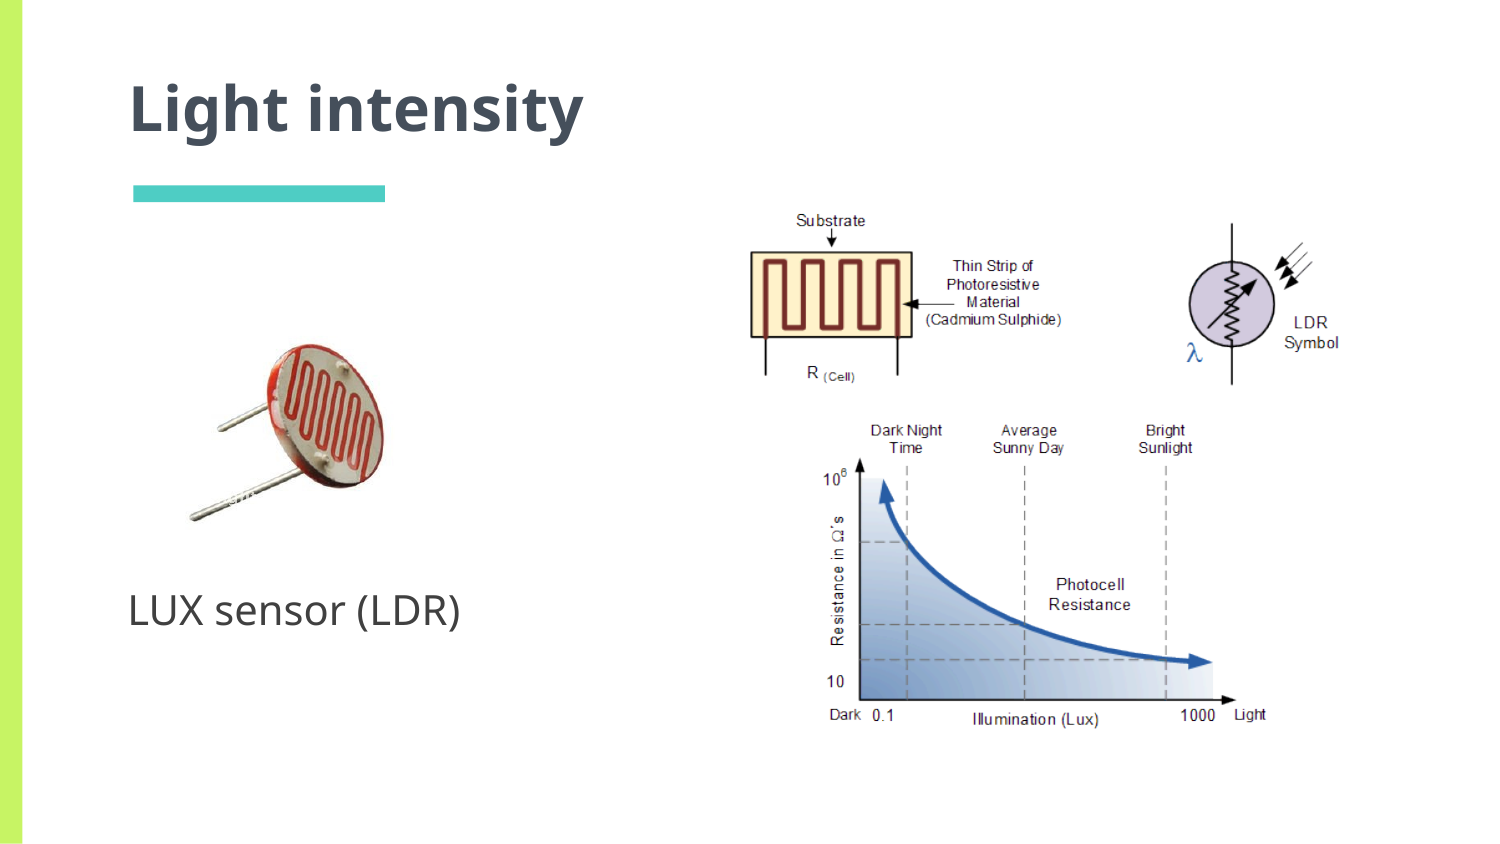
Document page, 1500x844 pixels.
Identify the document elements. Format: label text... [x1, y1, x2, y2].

picture [749, 209, 1340, 731]
text_box LUX sensor (LDR) [112, 576, 516, 642]
picture [146, 284, 438, 575]
title Light intensity [113, 0, 1387, 159]
